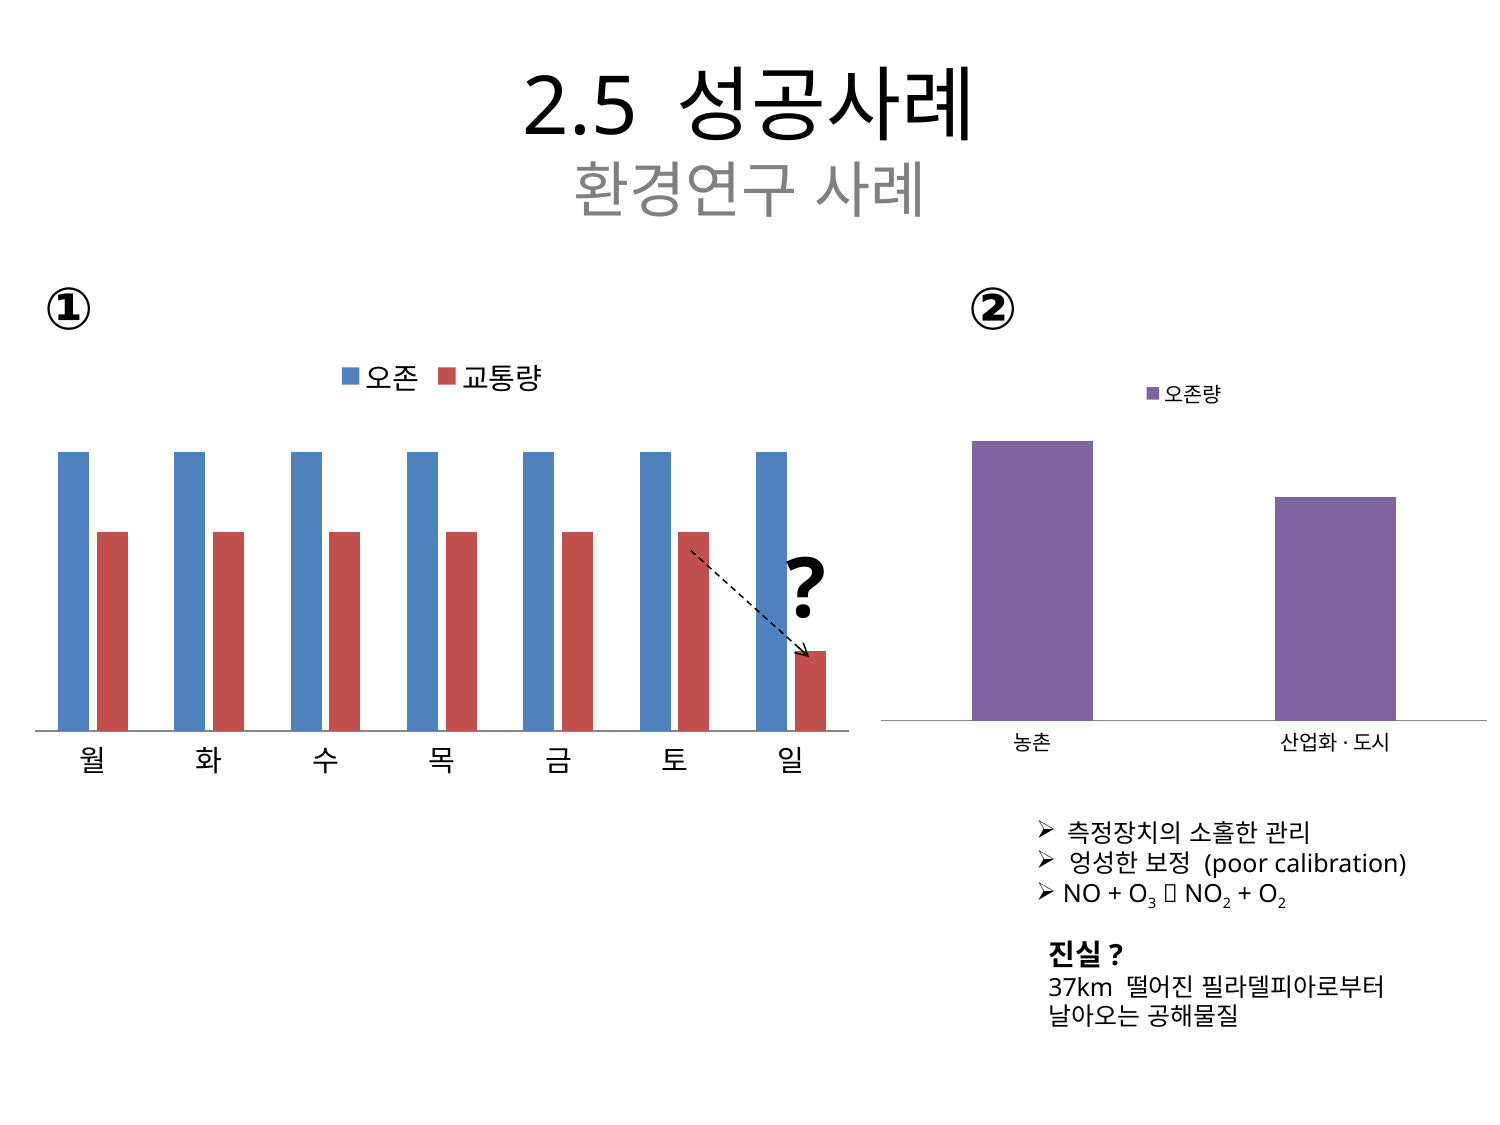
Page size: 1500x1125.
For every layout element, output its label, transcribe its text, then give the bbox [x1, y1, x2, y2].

text_box 측정장치의 소홀한 관리 엉성한 보정 (poor calibration) NO + O3  NO2 + O2 [1021, 810, 1436, 920]
text_box ② [954, 264, 1034, 349]
text_box ① [29, 264, 254, 336]
title 2.5 성공사례 환경연구 사례 [75, 45, 1425, 233]
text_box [17, 337, 926, 789]
chart [867, 361, 1500, 765]
text_box 진실? 37km 떨어진 필라델피아로부터 날아오는 공해물질 [1033, 928, 1424, 1039]
